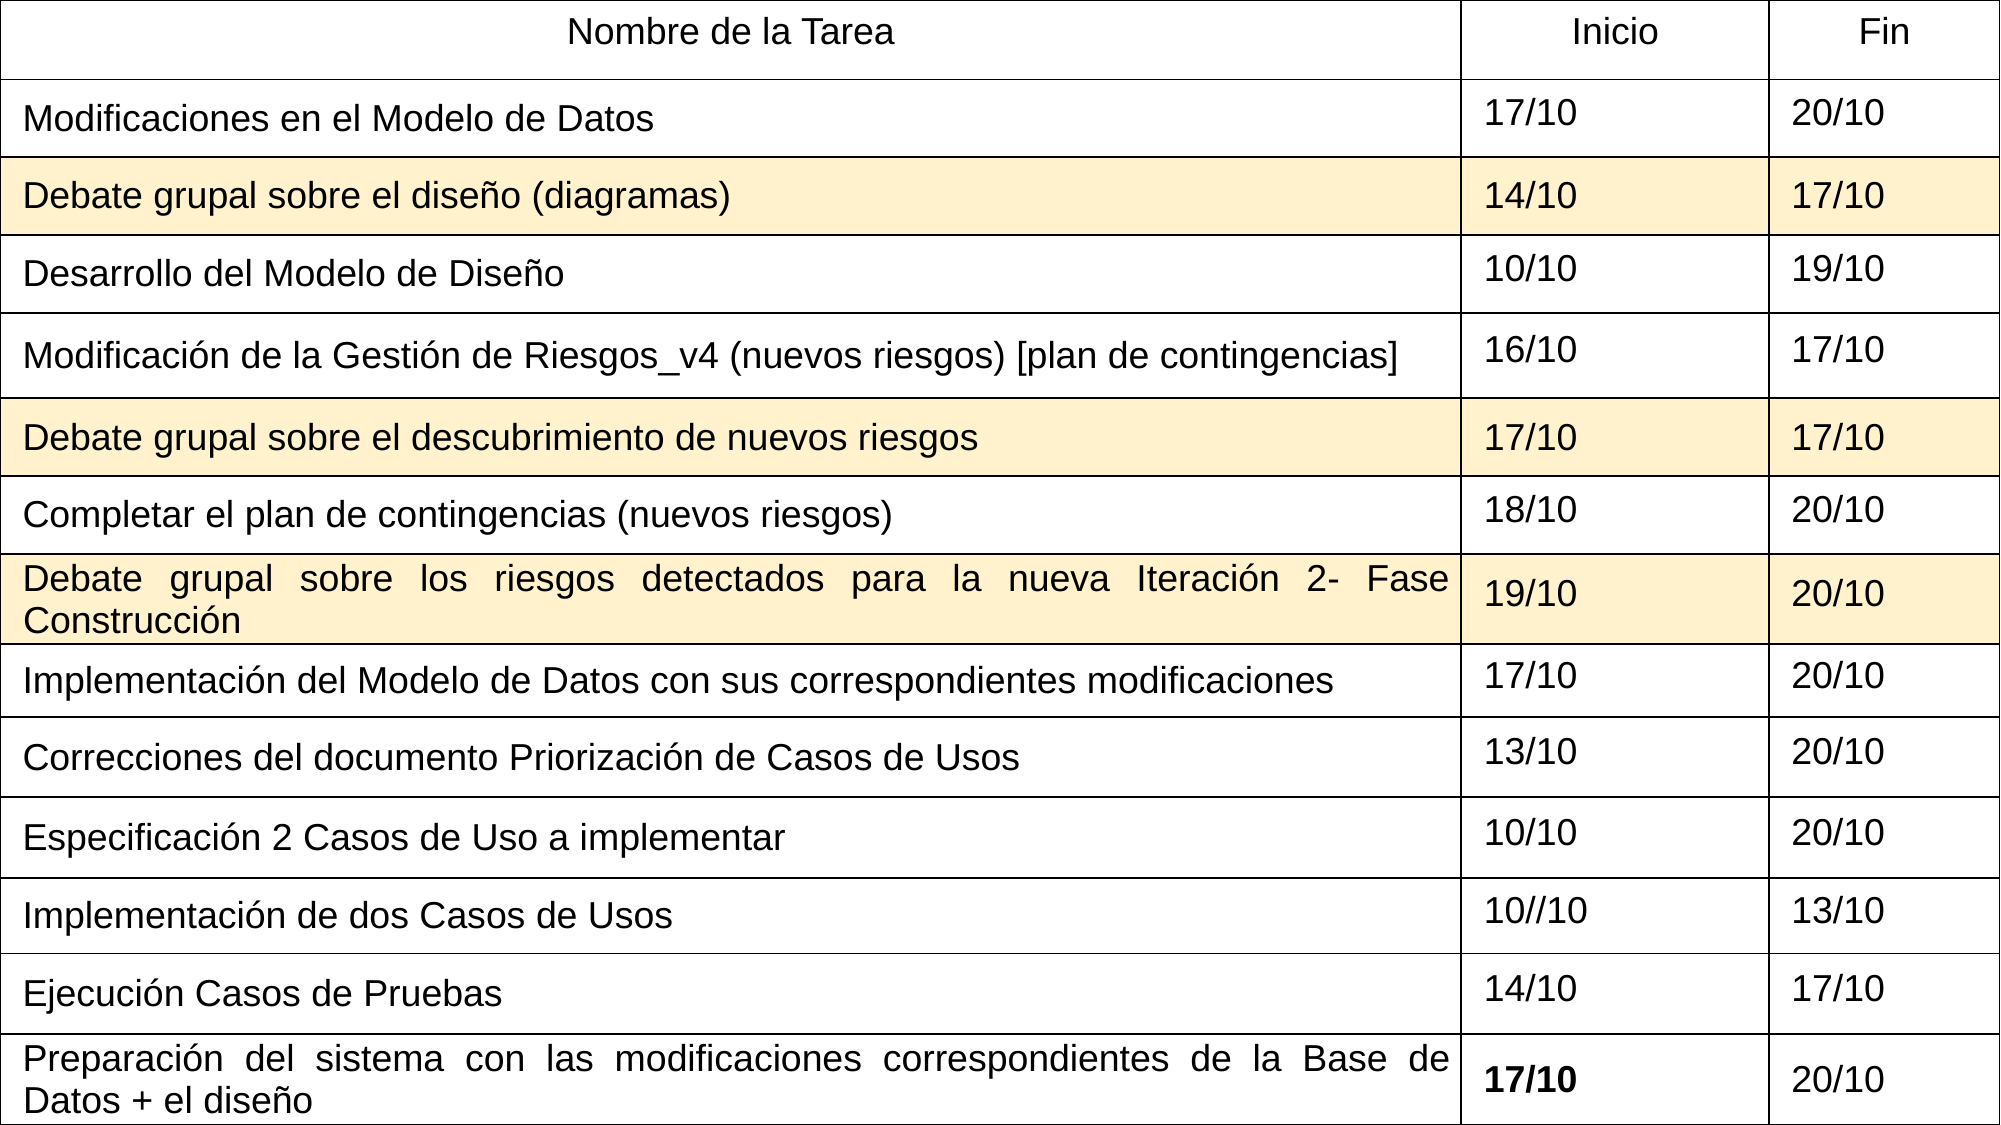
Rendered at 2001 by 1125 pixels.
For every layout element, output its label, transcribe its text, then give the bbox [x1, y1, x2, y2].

table_cell 17/10 [1462, 80, 1768, 156]
table_cell Implementación de dos Casos de Usos [1, 879, 1460, 953]
table_cell 17/10 [1462, 645, 1768, 716]
table_cell 13/10 [1770, 879, 1999, 953]
table_cell Preparación del sistema con las modificaciones correspondientes de la Base de Datos + el diseño [1, 1035, 1460, 1124]
table_cell Debate grupal sobre el descubrimiento de nuevos riesgos [1, 399, 1460, 475]
table_cell 10//10 [1462, 879, 1768, 953]
table_cell 14/10 [1462, 954, 1768, 1033]
table_cell 19/10 [1770, 236, 1999, 312]
table_cell 17/10 [1770, 954, 1999, 1033]
table_cell Desarrollo del Modelo de Diseño [1, 236, 1460, 312]
table_cell 13/10 [1462, 718, 1768, 796]
table_cell Especificación 2 Casos de Uso a implementar [1, 798, 1460, 877]
table_cell 20/10 [1770, 477, 1999, 553]
table_cell 20/10 [1770, 1035, 1999, 1124]
table_cell Modificaciones en el Modelo de Datos [1, 80, 1460, 156]
table_cell 10/10 [1462, 798, 1768, 877]
table_cell 14/10 [1462, 158, 1768, 234]
table_cell Ejecución Casos de Pruebas [1, 954, 1460, 1033]
table_cell 17/10 [1462, 1035, 1768, 1124]
table_cell 20/10 [1770, 718, 1999, 796]
table_cell 20/10 [1770, 798, 1999, 877]
table_cell 17/10 [1462, 399, 1768, 475]
table_cell Modificación de la Gestión de Riesgos_v4 (nuevos riesgos) [plan de contingencias] [1, 314, 1460, 397]
table_cell 20/10 [1770, 645, 1999, 716]
table_cell 20/10 [1770, 555, 1999, 643]
table_cell 17/10 [1770, 314, 1999, 397]
table_cell 20/10 [1770, 80, 1999, 156]
table_cell 19/10 [1462, 555, 1768, 643]
table_cell Completar el plan de contingencias (nuevos riesgos) [1, 477, 1460, 553]
table_header Nombre de la Tarea [1, 1, 1460, 79]
table_cell 10/10 [1462, 236, 1768, 312]
table_header Inicio [1462, 1, 1768, 79]
table_header Fin [1770, 1, 1999, 79]
table_cell 17/10 [1770, 158, 1999, 234]
table_cell Implementación del Modelo de Datos con sus correspondientes modificaciones [1, 645, 1460, 716]
table_cell 18/10 [1462, 477, 1768, 553]
table_cell Debate grupal sobre los riesgos detectados para la nueva Iteración 2- Fase Construcción [1, 555, 1460, 643]
table_cell 16/10 [1462, 314, 1768, 397]
table_cell 17/10 [1770, 399, 1999, 475]
table_cell Correcciones del documento Priorización de Casos de Usos [1, 718, 1460, 796]
table_cell Debate grupal sobre el diseño (diagramas) [1, 158, 1460, 234]
